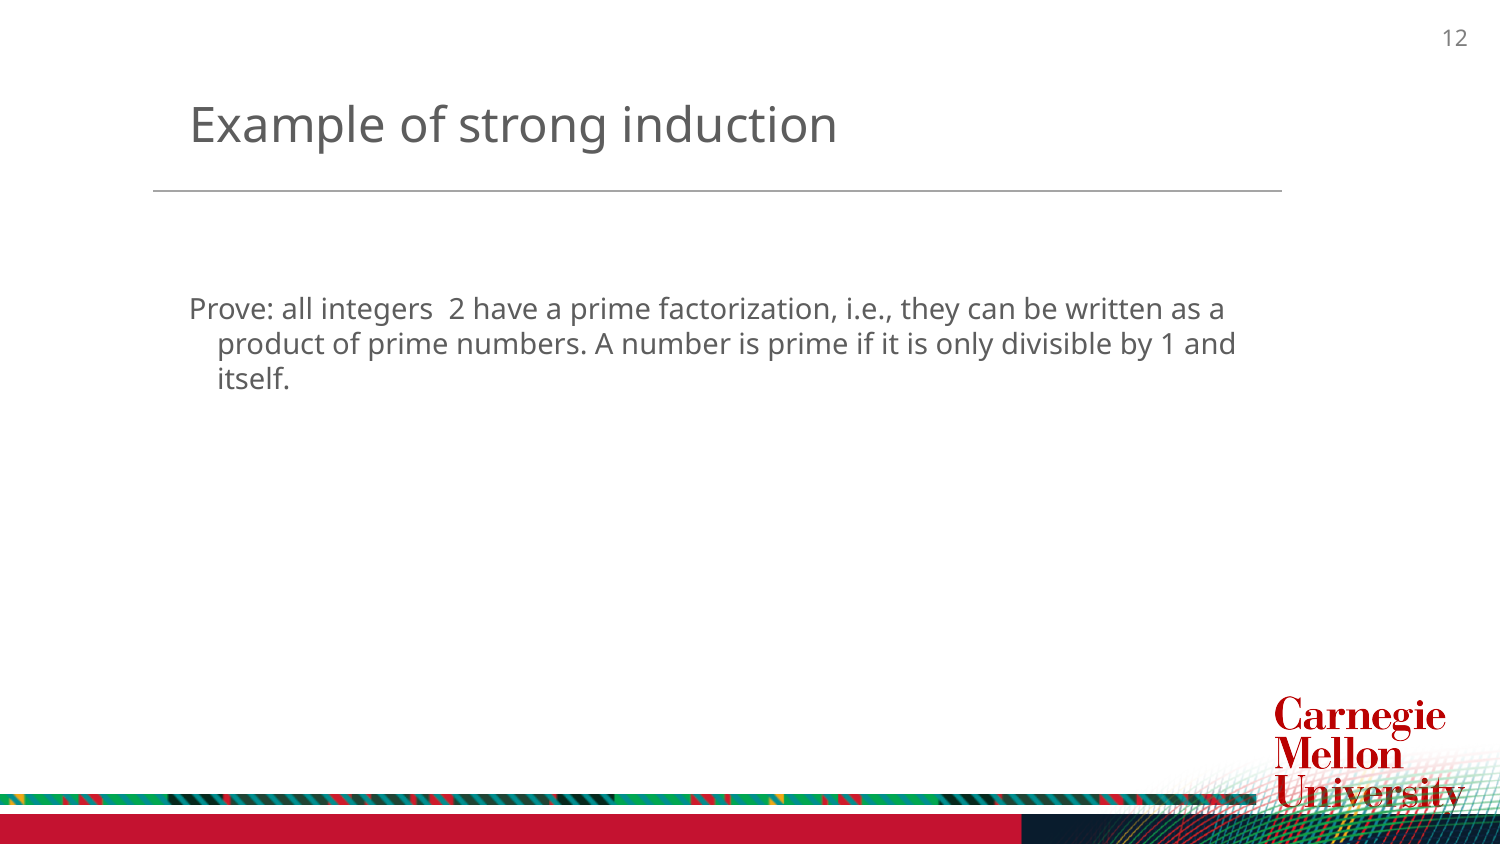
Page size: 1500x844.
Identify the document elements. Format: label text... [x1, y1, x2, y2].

picture [0, 696, 1500, 844]
list Example of strong induction [153, 87, 878, 167]
